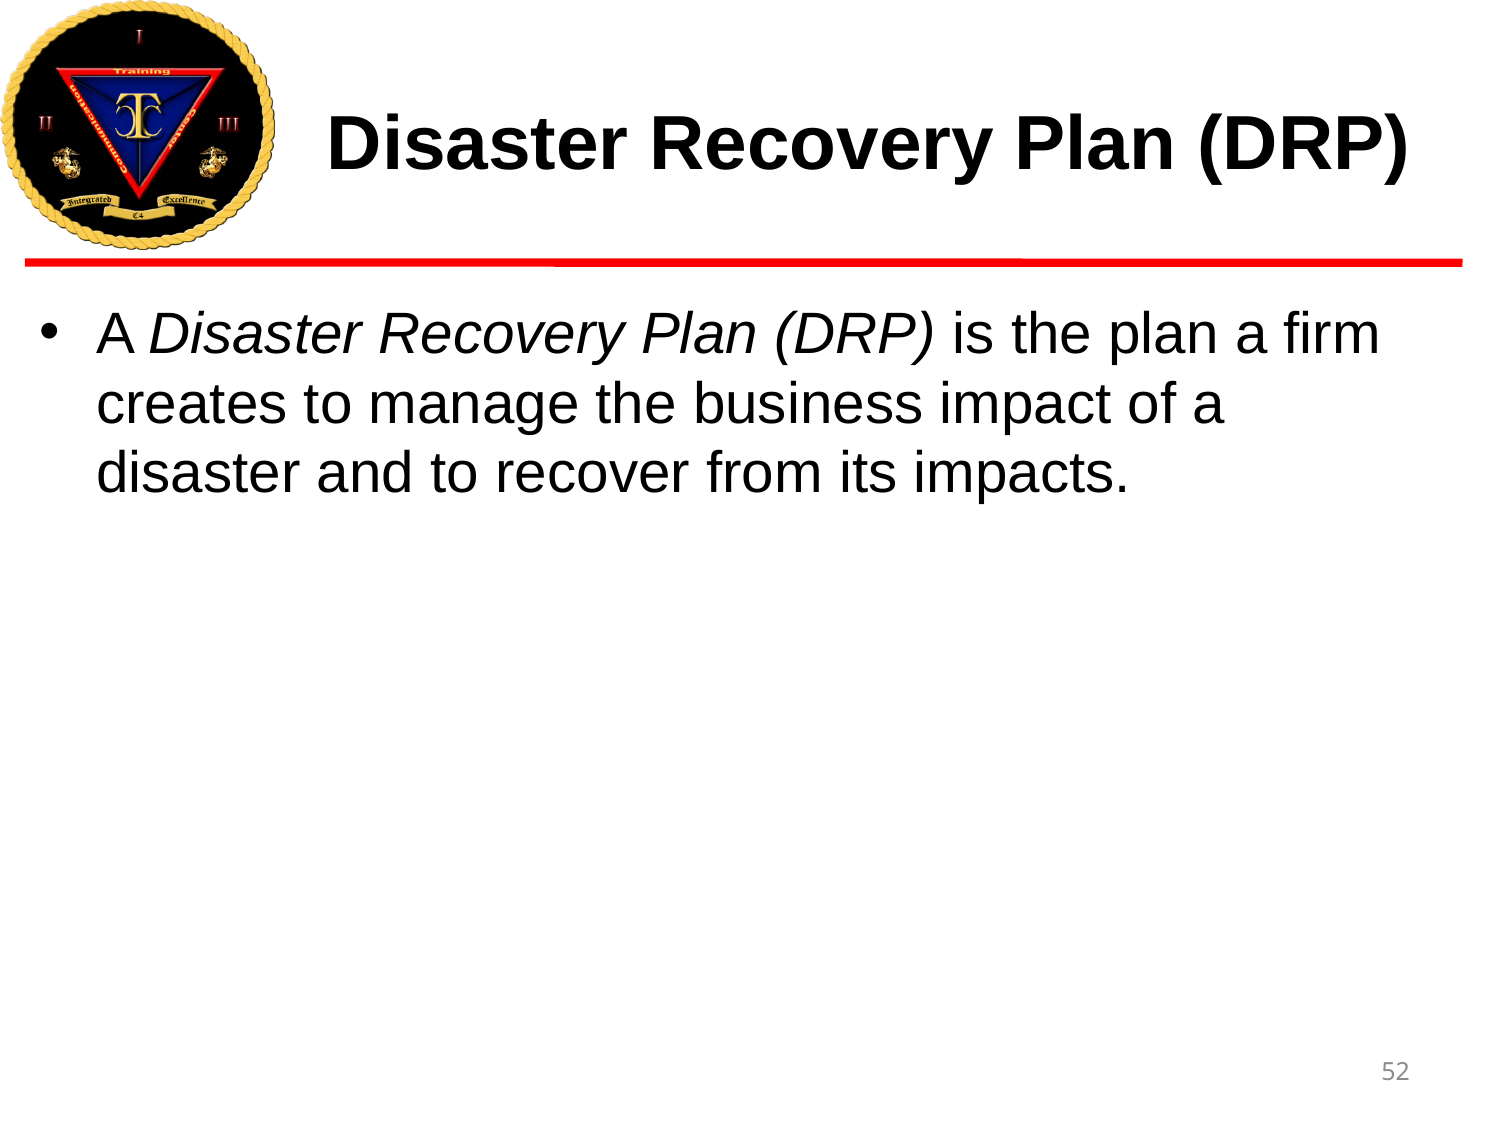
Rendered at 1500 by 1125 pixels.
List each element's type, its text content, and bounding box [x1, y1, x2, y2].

list A Disaster Recovery Plan (DRP) is the plan a firm creates to manage the business impact of a disaster and to recover from its impacts. [24, 287, 1463, 1081]
slide_number 52 [1074, 1042, 1425, 1103]
title Disaster Recovery Plan (DRP) [274, 44, 1463, 233]
picture [0, 0, 275, 250]
